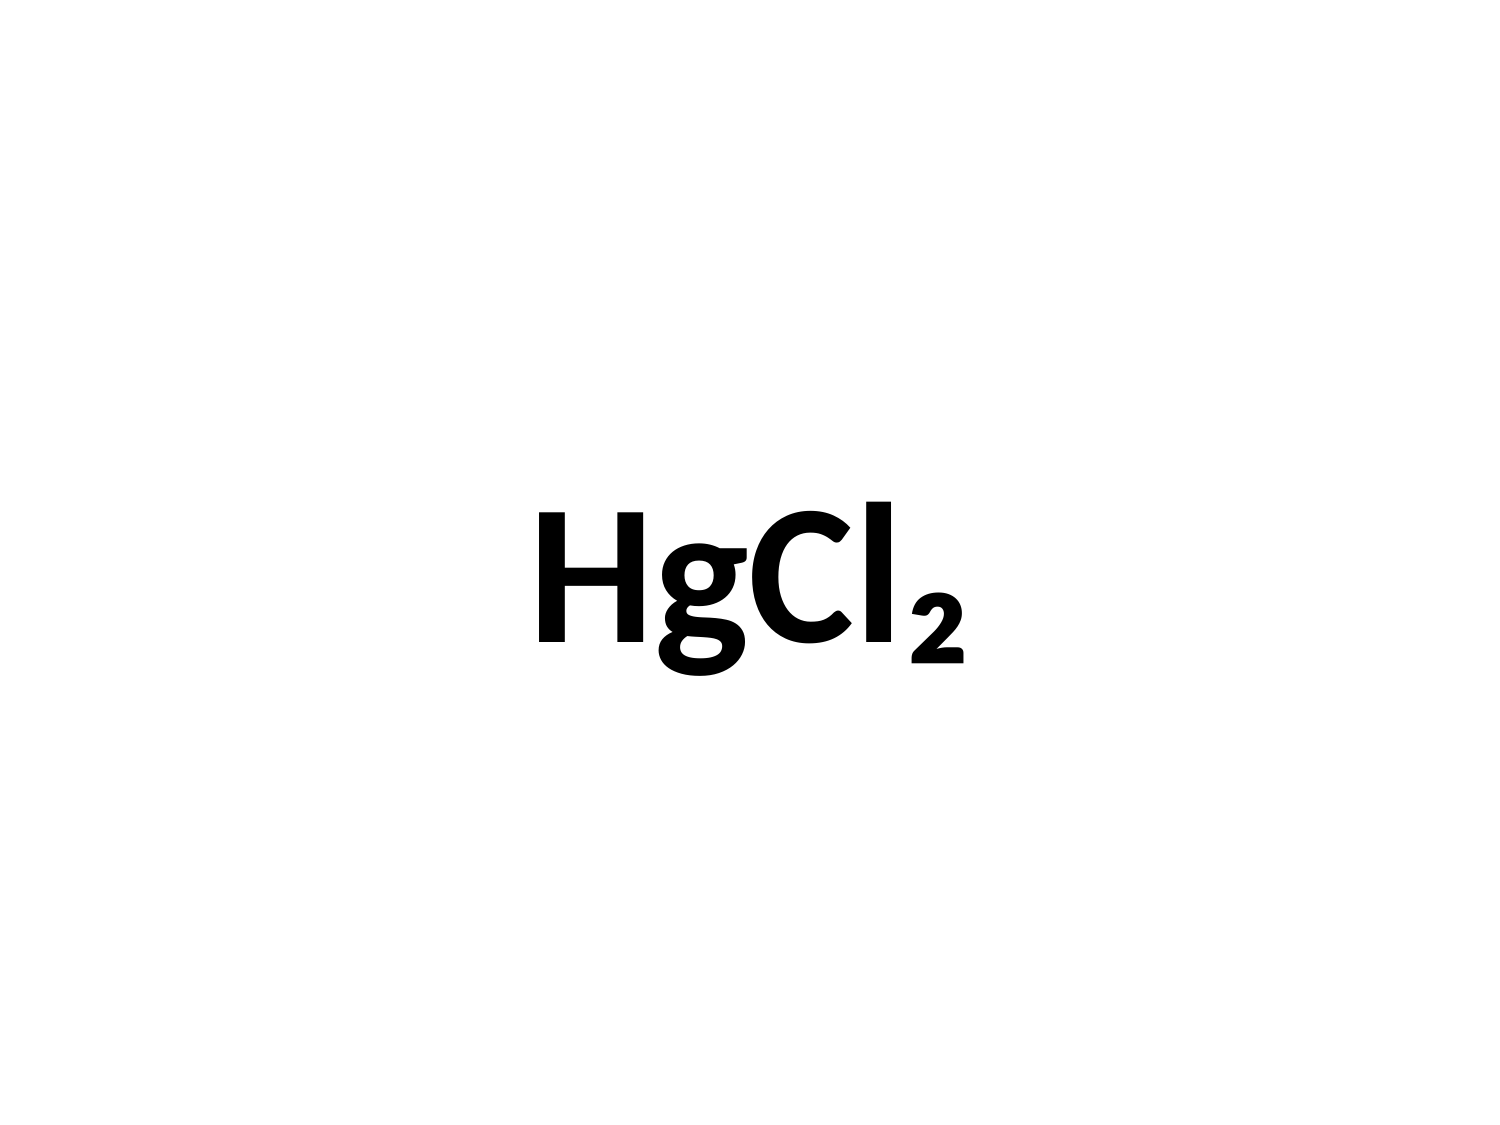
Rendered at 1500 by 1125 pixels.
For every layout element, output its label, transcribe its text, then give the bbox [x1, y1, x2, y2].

text_box HgCl₂ [0, 435, 1500, 690]
